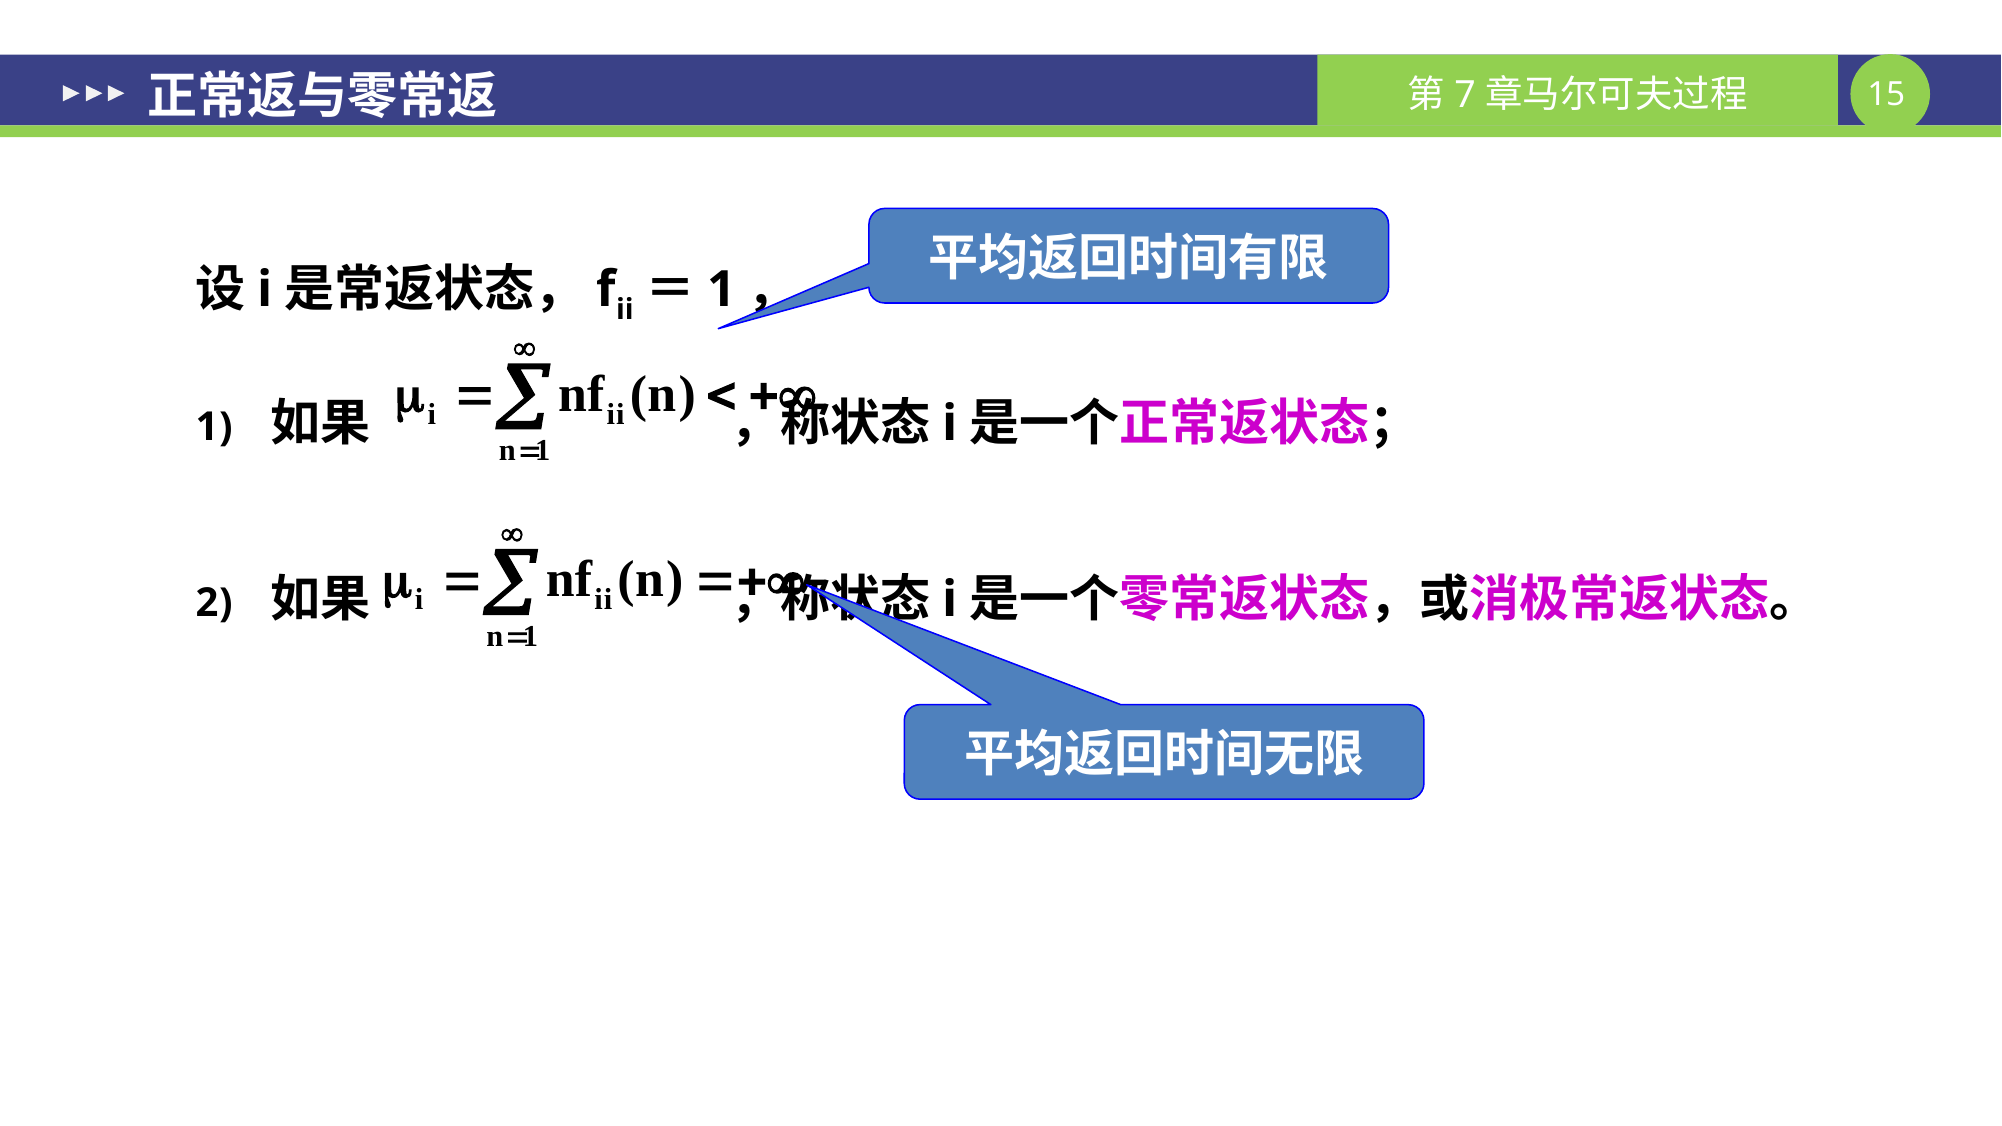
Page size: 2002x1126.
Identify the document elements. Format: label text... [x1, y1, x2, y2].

list 设i是常返状态，fii＝1， 如果 ，称状态i是一个正常返状态； 如果 ，称状态i是一个零常返状态，或消极常返状态。 [175, 212, 1938, 847]
text_box 平均返回时间无限 [819, 589, 1424, 800]
title 正常返与零常返 [127, 57, 1003, 129]
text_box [387, 324, 826, 472]
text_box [375, 510, 814, 658]
text_box 平均返回时间有限 [731, 208, 1389, 323]
